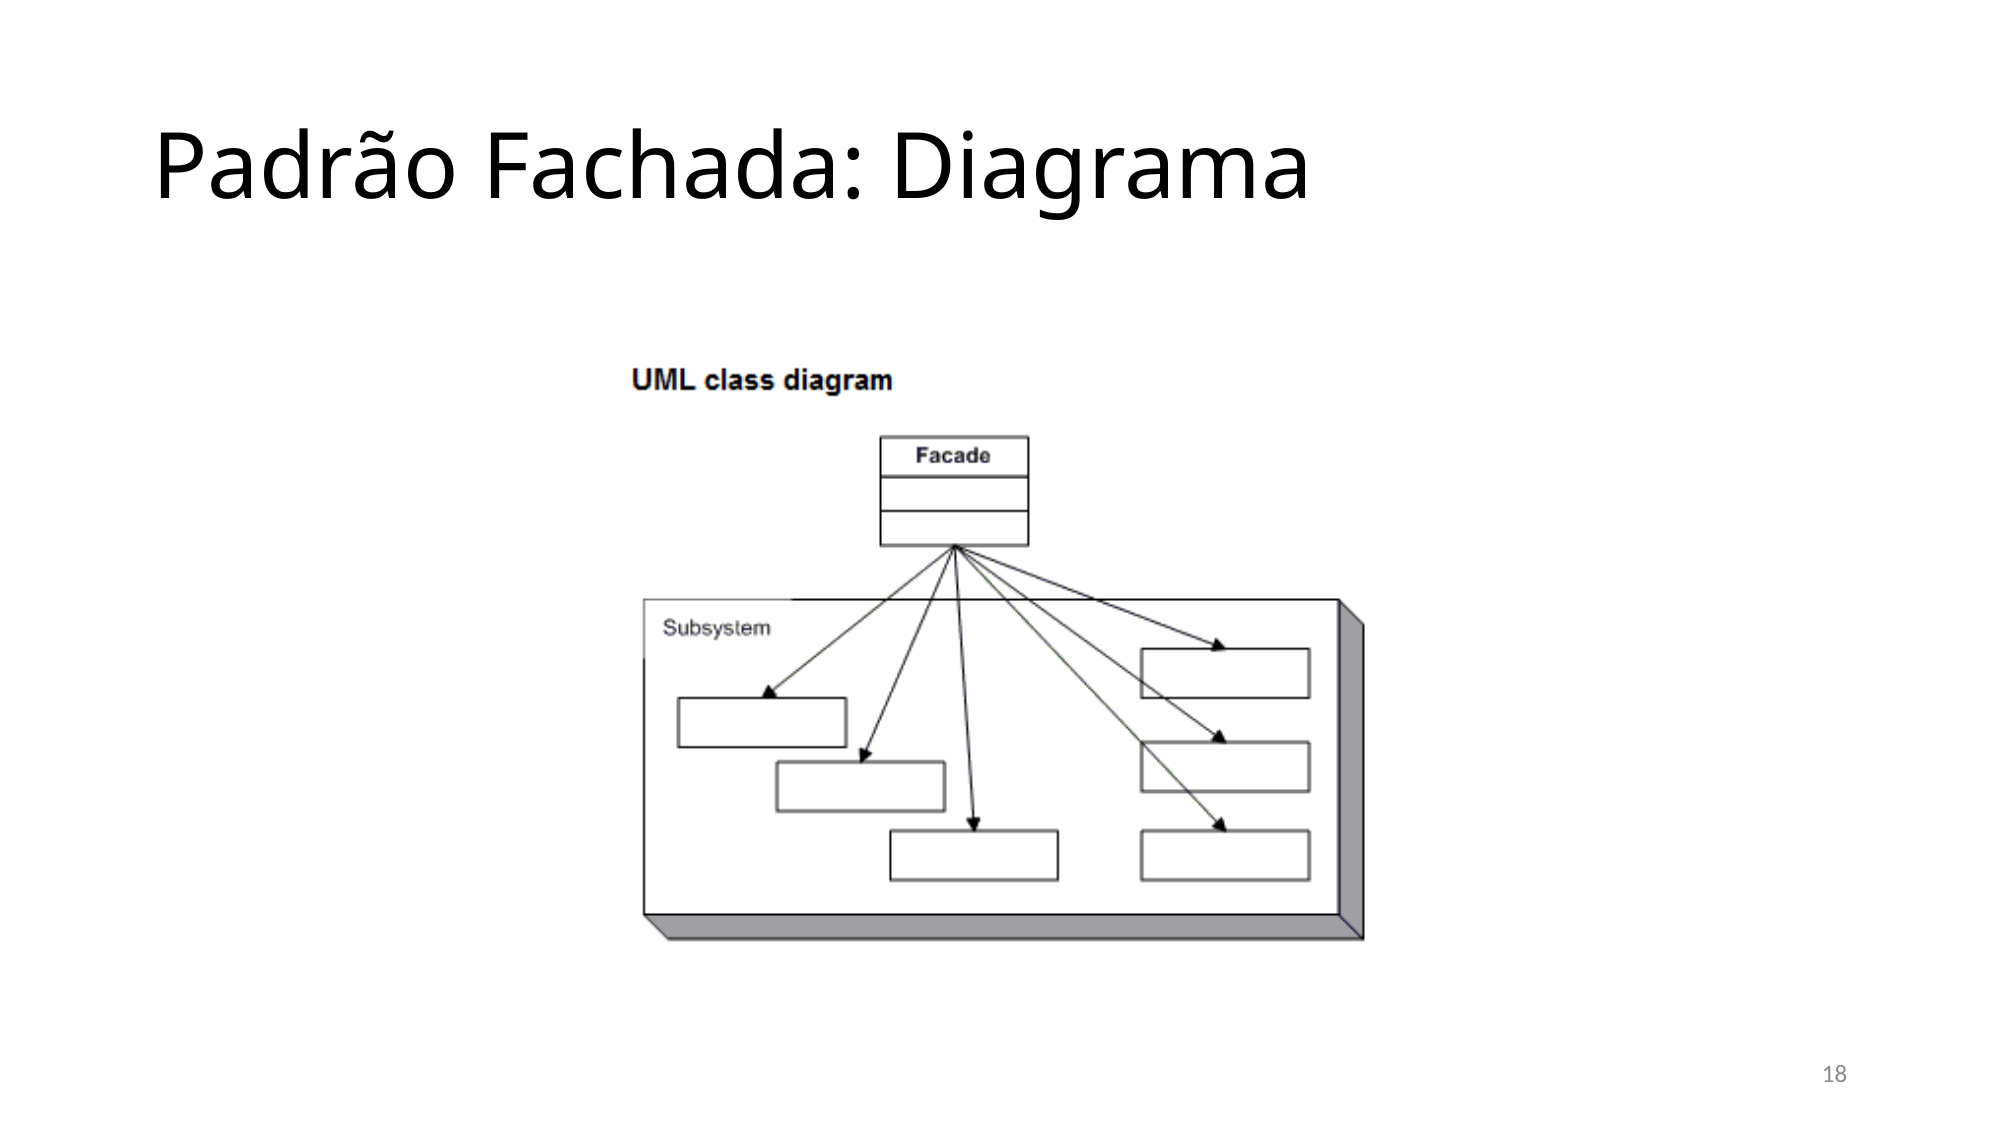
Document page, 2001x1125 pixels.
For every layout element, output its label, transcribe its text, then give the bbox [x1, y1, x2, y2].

title Padrão Fachada: Diagrama [137, 59, 1863, 278]
picture [612, 353, 1422, 975]
slide_number 18 [1412, 1042, 1863, 1103]
